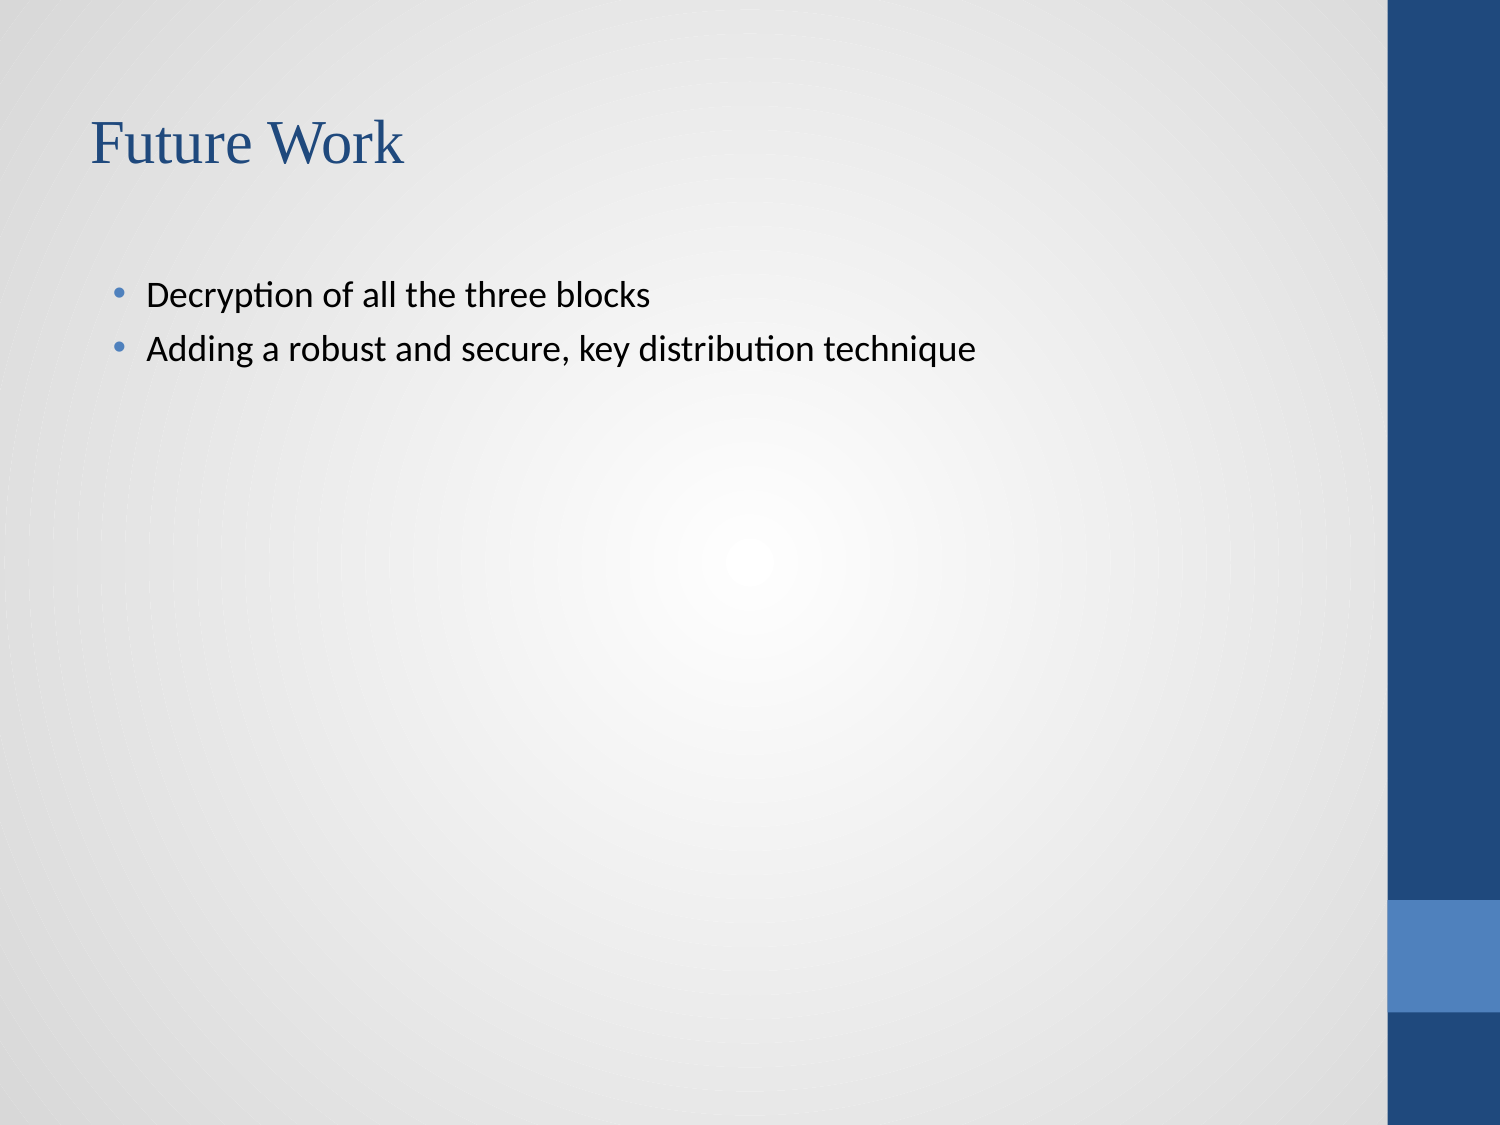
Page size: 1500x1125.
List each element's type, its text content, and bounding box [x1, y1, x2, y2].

title Future Work [75, 45, 1325, 233]
list Decryption of all the three blocks Adding a robust and secure, key distribution technique [75, 262, 1325, 1050]
